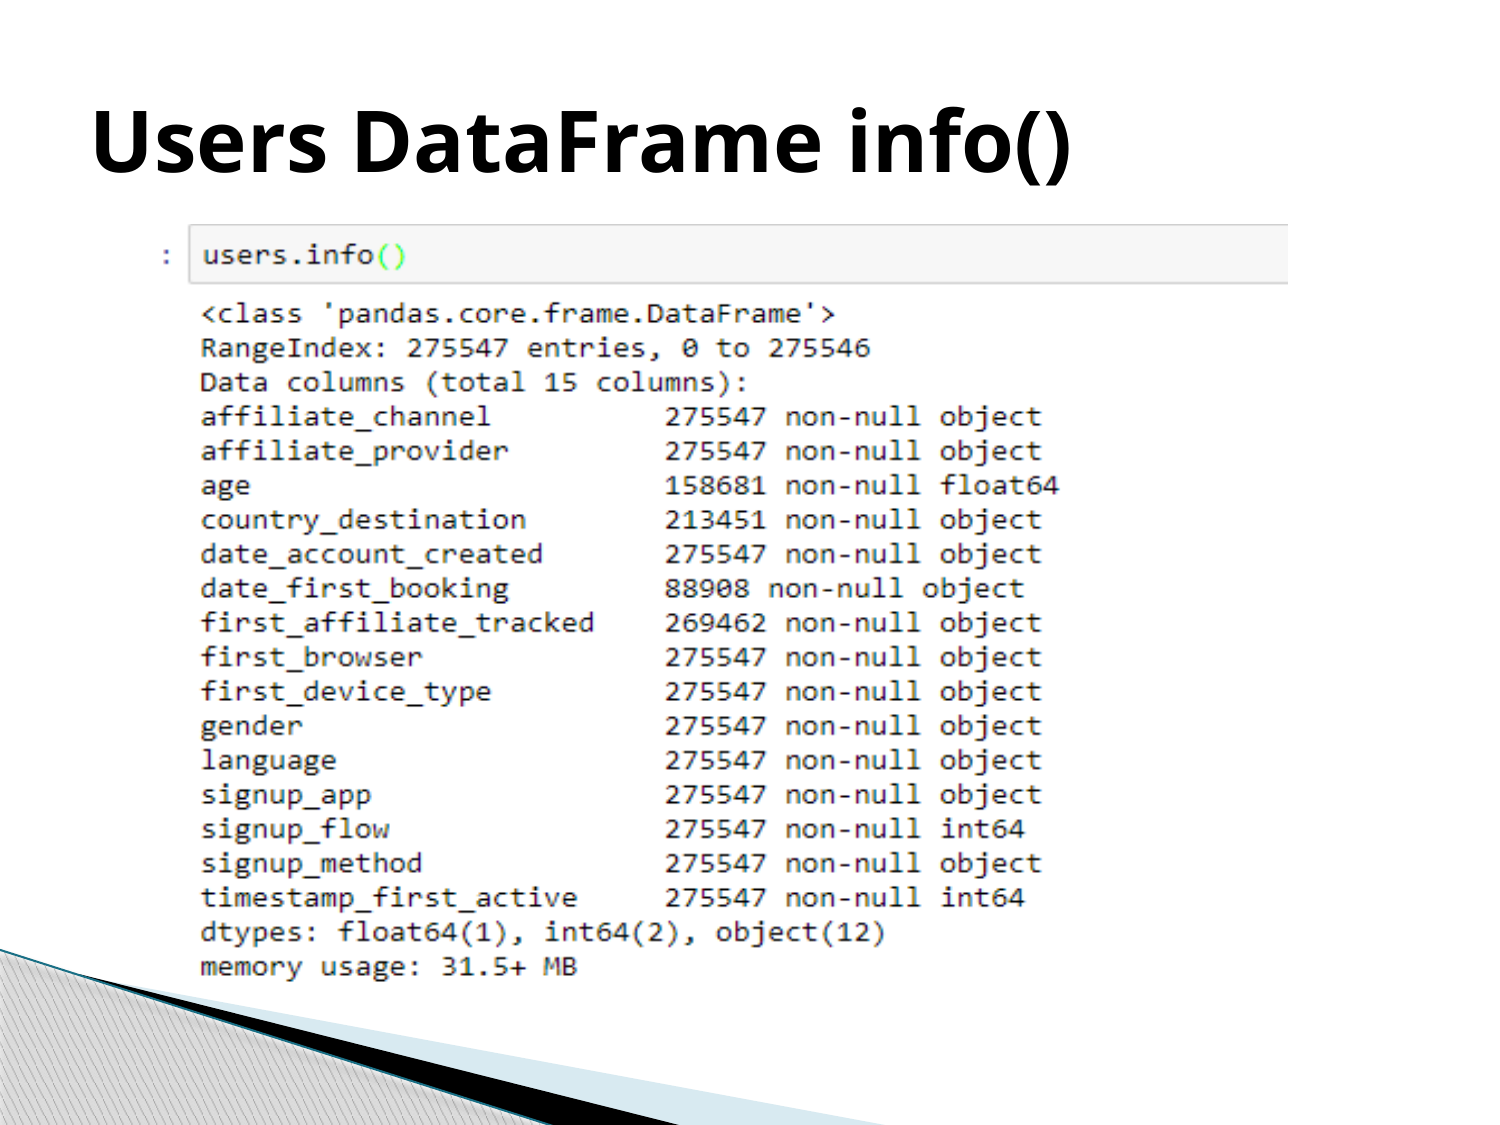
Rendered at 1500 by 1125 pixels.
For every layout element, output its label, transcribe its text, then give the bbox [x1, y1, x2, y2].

title Users DataFrame info() [75, 45, 1425, 233]
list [162, 224, 1288, 988]
